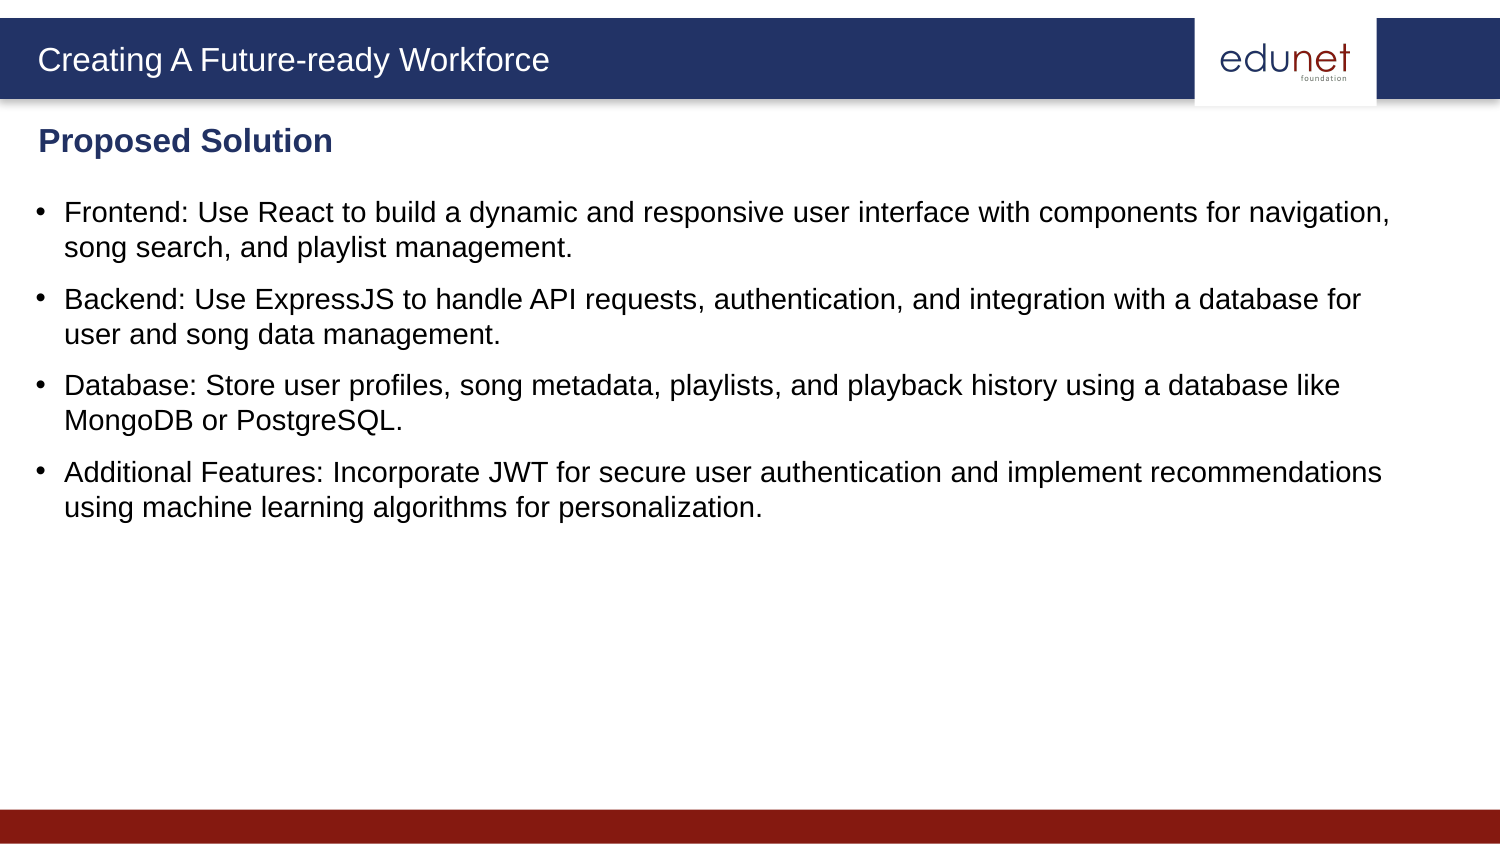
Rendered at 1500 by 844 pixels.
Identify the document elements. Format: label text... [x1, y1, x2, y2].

text_box Proposed Solution [23, 112, 750, 167]
picture [1215, 38, 1356, 86]
text_box Frontend: Use React to build a dynamic and responsive user interface with components for navigation, song search, and playlist management. Backend: Use ExpressJS to handle API requests, authentication, and integration with a database for user and song data management. Database: Store user profiles, song metadata, playlists, and playback history using a database like MongoDB or PostgreSQL. Additional Features: Incorporate JWT for secure user authentication and implement recommendations using machine learning algorithms for personalization. [20, 186, 1410, 583]
